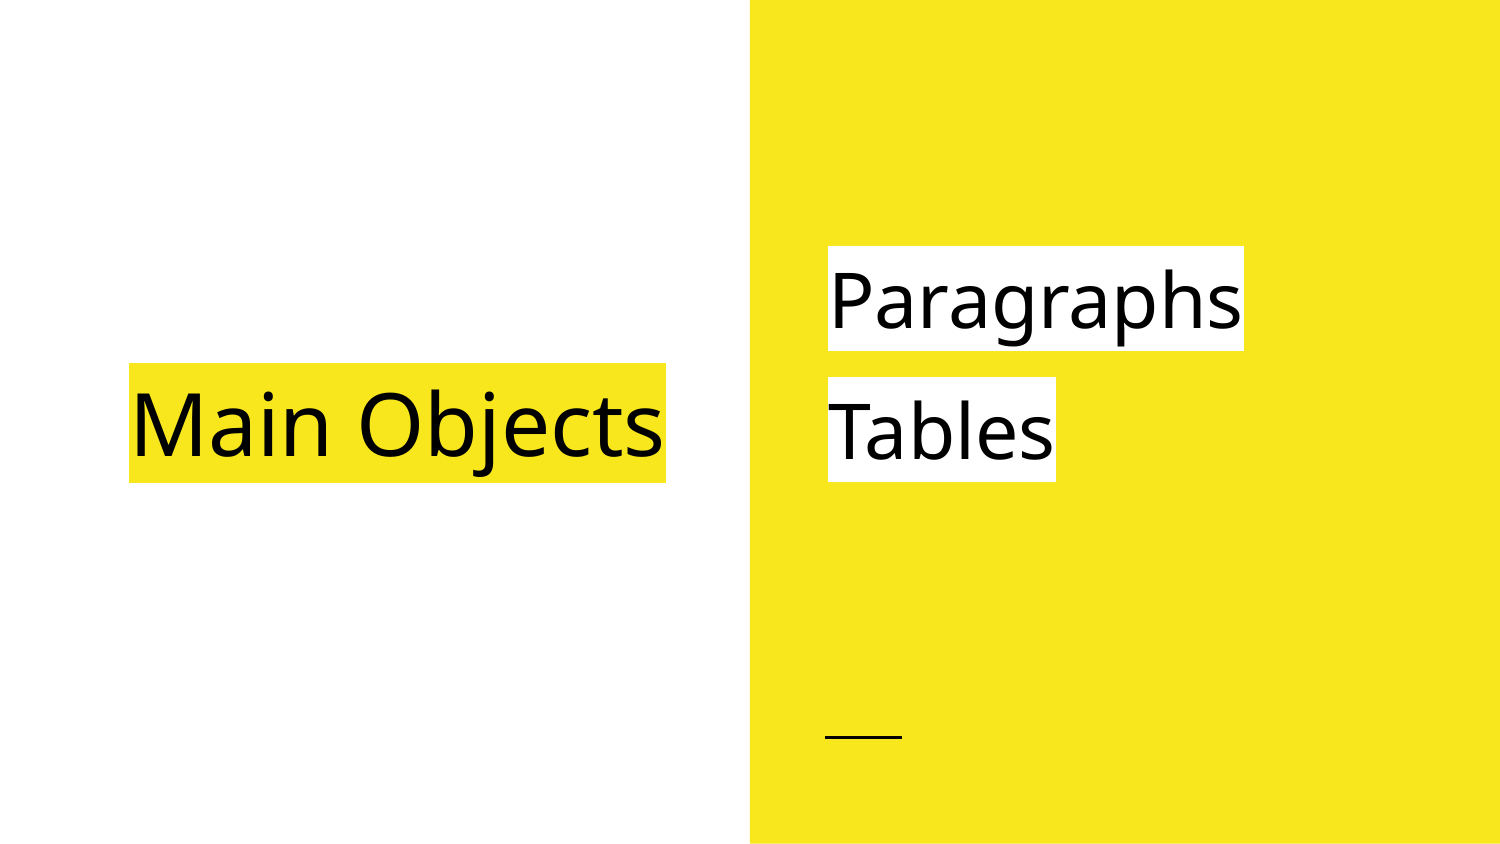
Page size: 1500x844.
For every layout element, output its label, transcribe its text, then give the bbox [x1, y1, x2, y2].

list Paragraphs Tables [813, 118, 1443, 725]
title Main Objects [65, 281, 730, 562]
